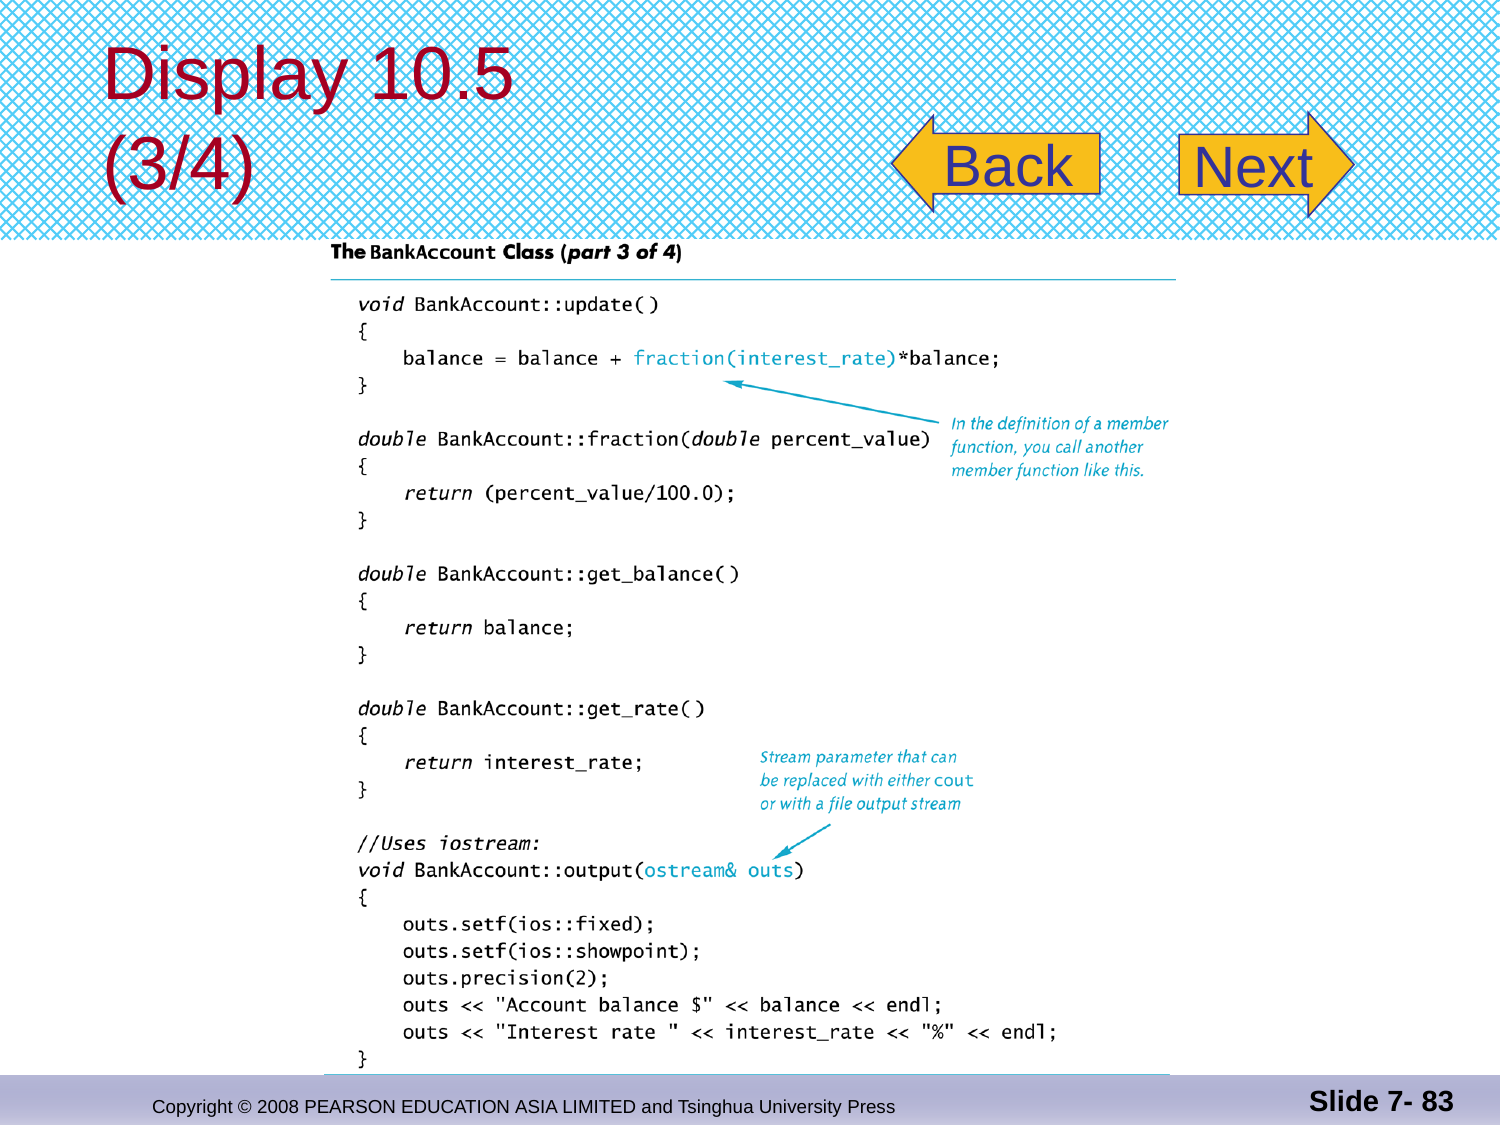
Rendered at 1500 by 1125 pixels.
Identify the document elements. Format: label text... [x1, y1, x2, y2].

title Display 10.5 (3/4) [87, 49, 1450, 213]
picture [324, 239, 1176, 1075]
slide_number Slide 7- 83 [1156, 1050, 1469, 1125]
